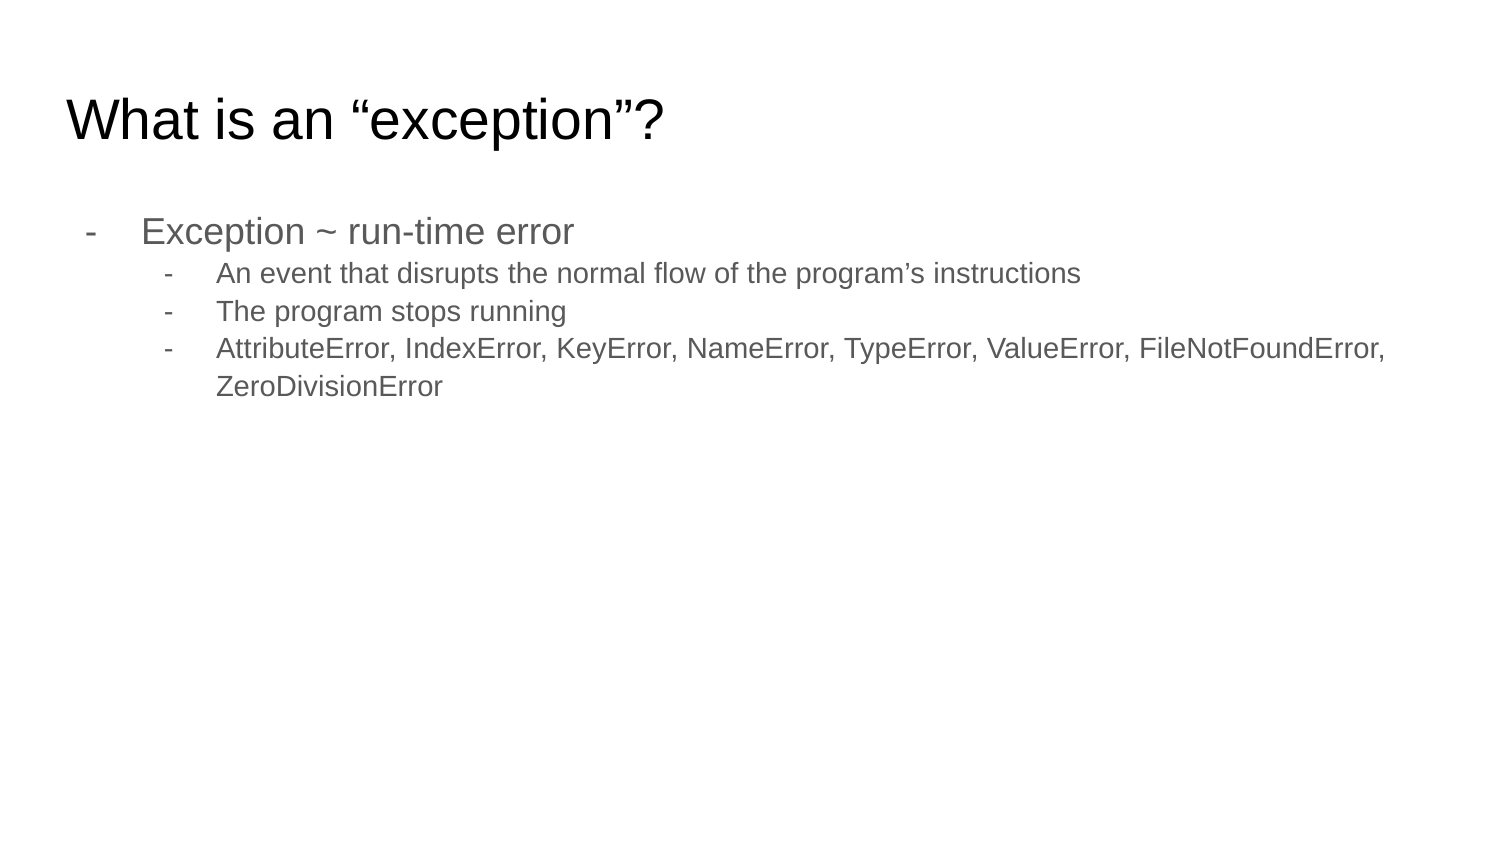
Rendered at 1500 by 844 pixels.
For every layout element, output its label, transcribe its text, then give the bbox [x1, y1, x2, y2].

list Exception ~ run-time error An event that disrupts the normal flow of the program’s instructions The program stops running AttributeError, IndexError, KeyError, NameError, TypeError, ValueError, FileNotFoundError, ZeroDivisionError [51, 189, 1449, 750]
title What is an “exception”? [51, 72, 1449, 167]
